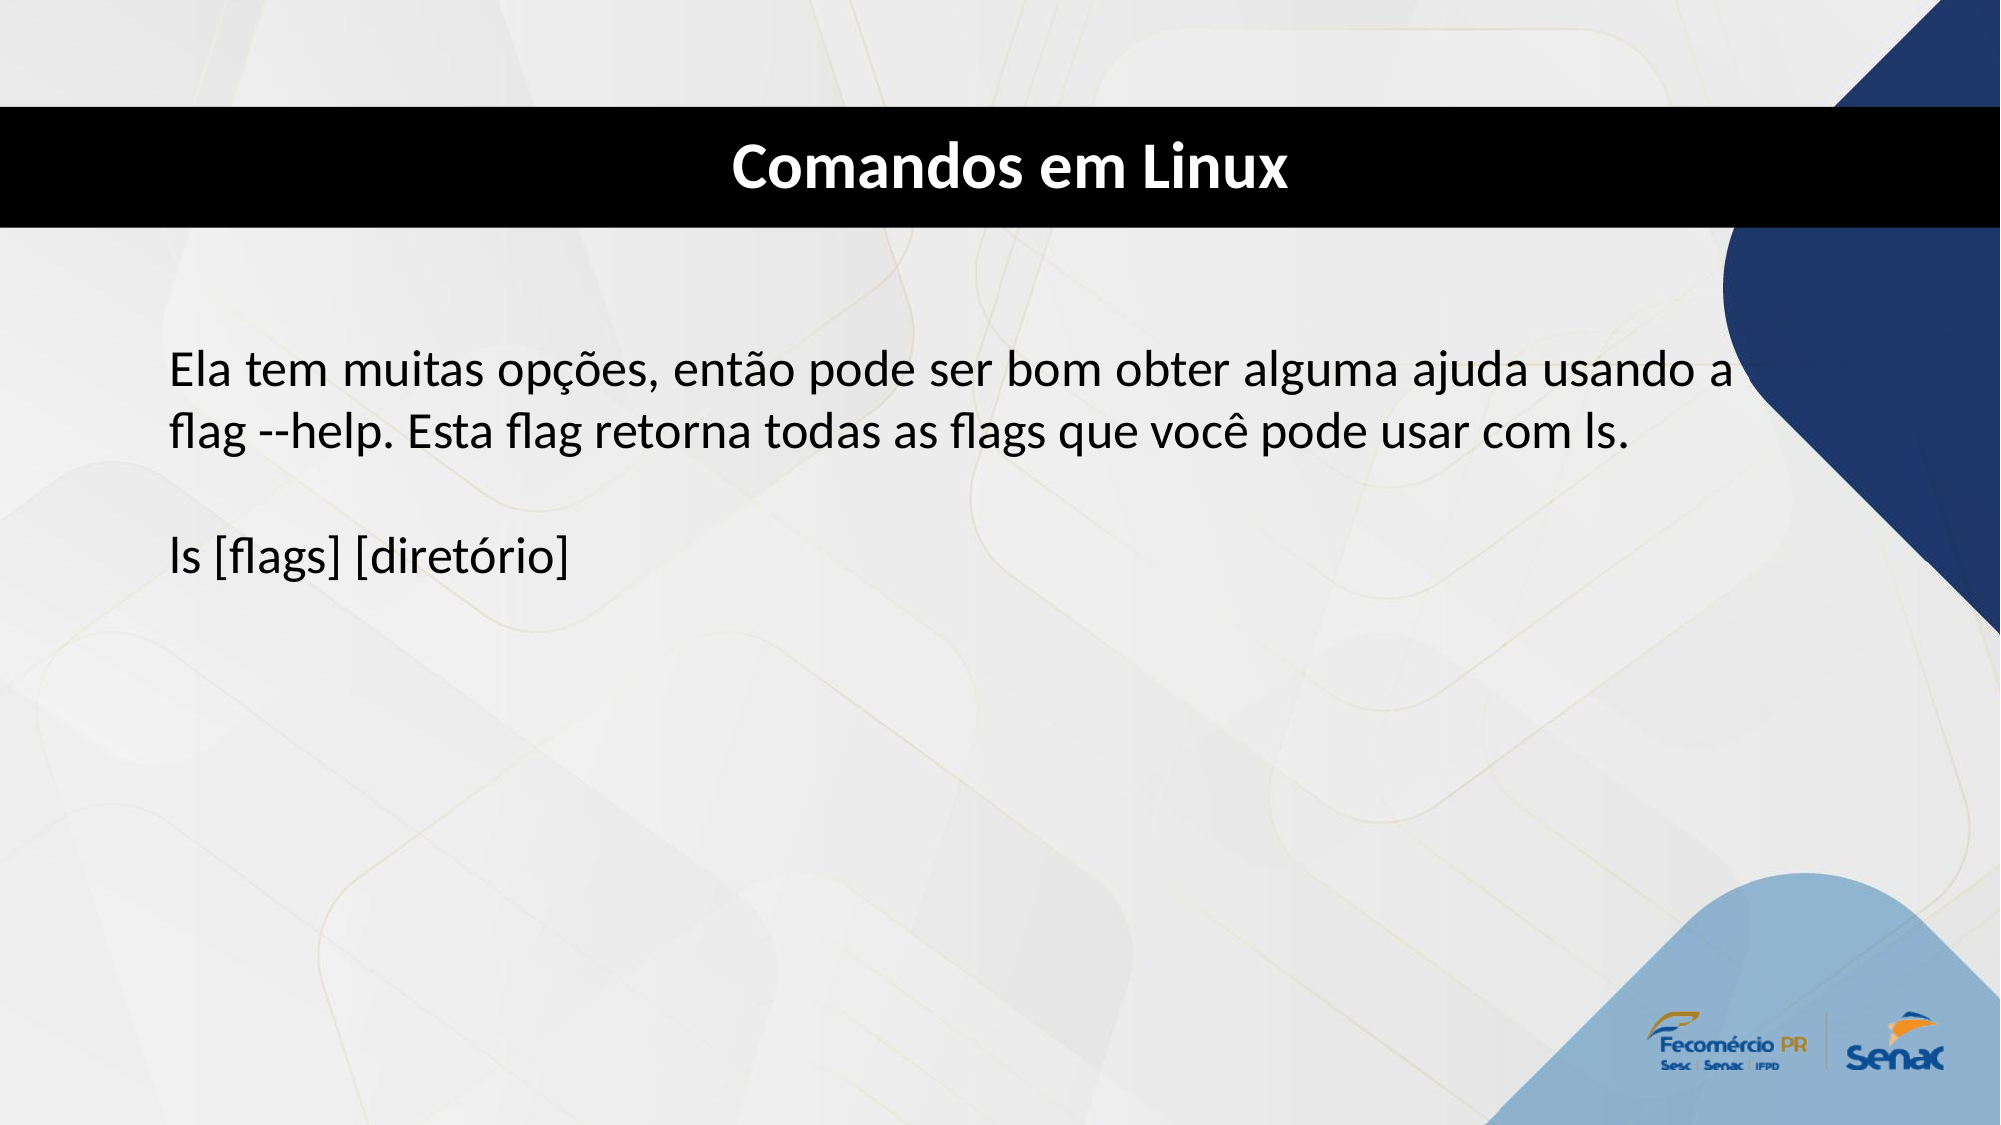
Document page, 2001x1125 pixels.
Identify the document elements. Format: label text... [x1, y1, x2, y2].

text_box Ela tem muitas opções, então pode ser bom obter alguma ajuda usando a flag --help. Esta flag retorna todas as flags que você pode usar com ls. ls [flags] [diretório] [154, 326, 1751, 655]
text_box Comandos em Linux [91, 105, 1931, 228]
text_box [1931, 106, 2000, 228]
picture [0, 0, 2000, 106]
picture [0, 228, 2000, 1125]
text_box [0, 106, 91, 228]
